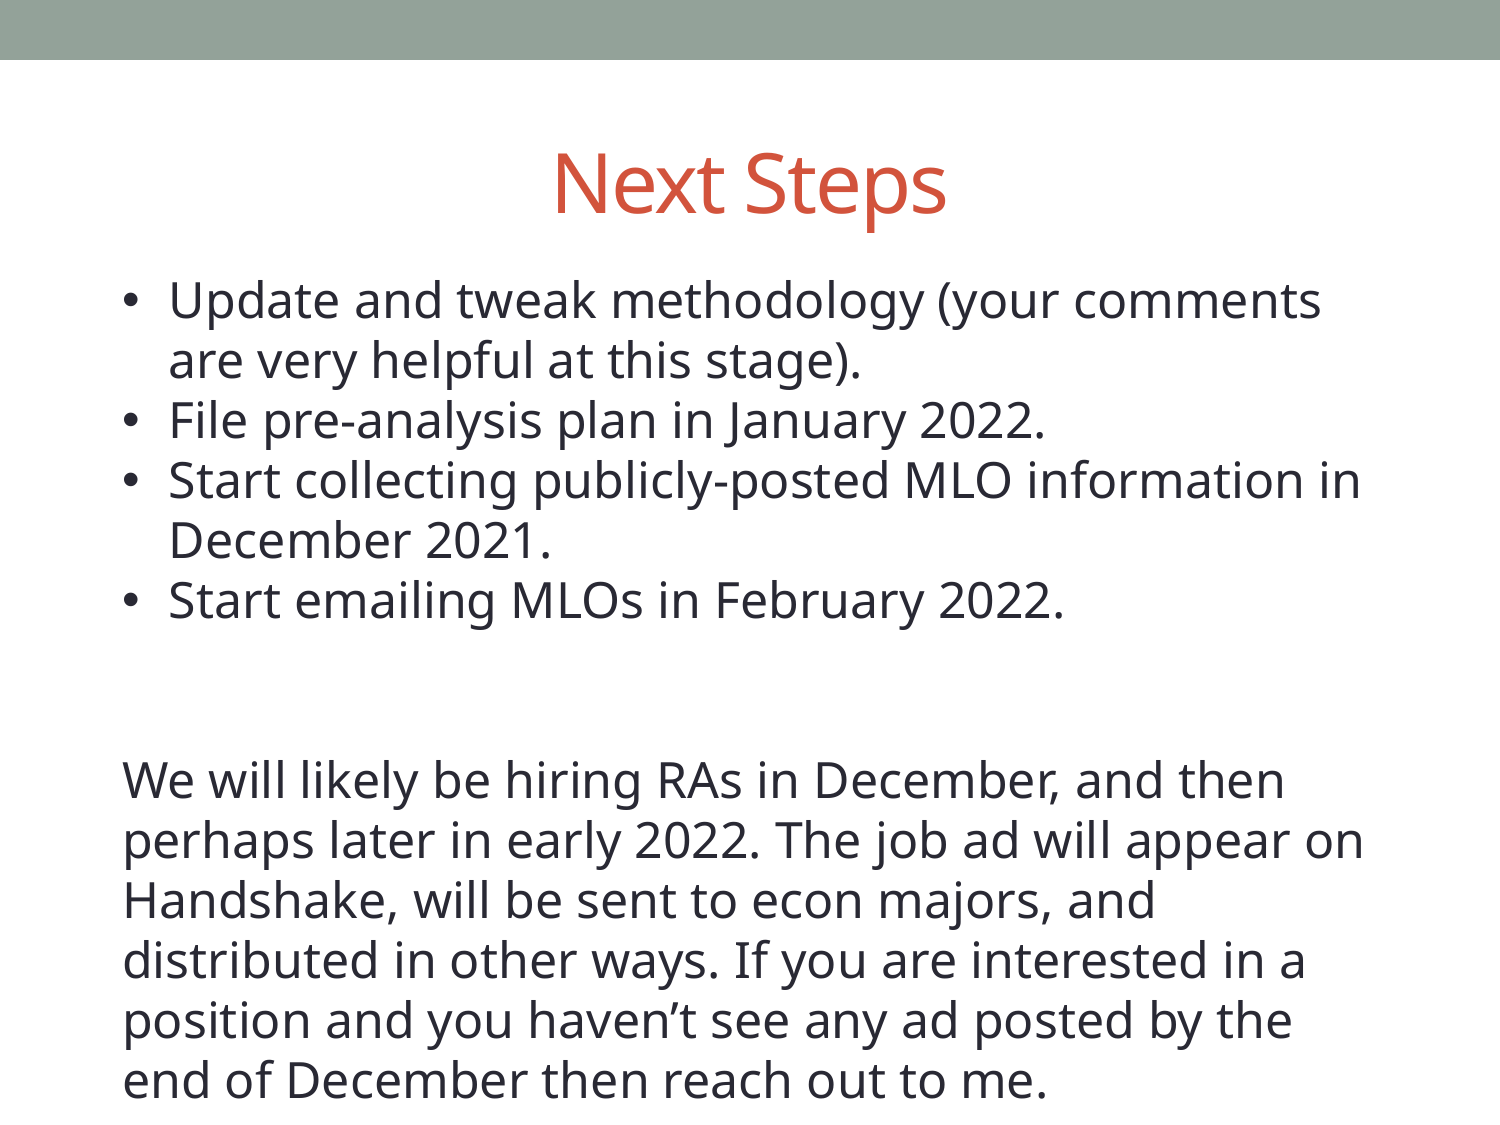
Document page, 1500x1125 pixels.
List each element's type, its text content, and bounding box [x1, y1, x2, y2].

title Next Steps [75, 99, 1425, 262]
text_box Update and tweak methodology (your comments are very helpful at this stage). File pre-analysis plan in January 2022. Start collecting publicly-posted MLO information in December 2021. Start emailing MLOs in February 2022. We will likely be hiring RAs in December, and then perhaps later in early 2022. The job ad will appear on Handshake, will be sent to econ majors, and distributed in other ways. If you are interested in a position and you haven’t see any ad posted by the end of December then reach out to me. [107, 261, 1393, 1117]
